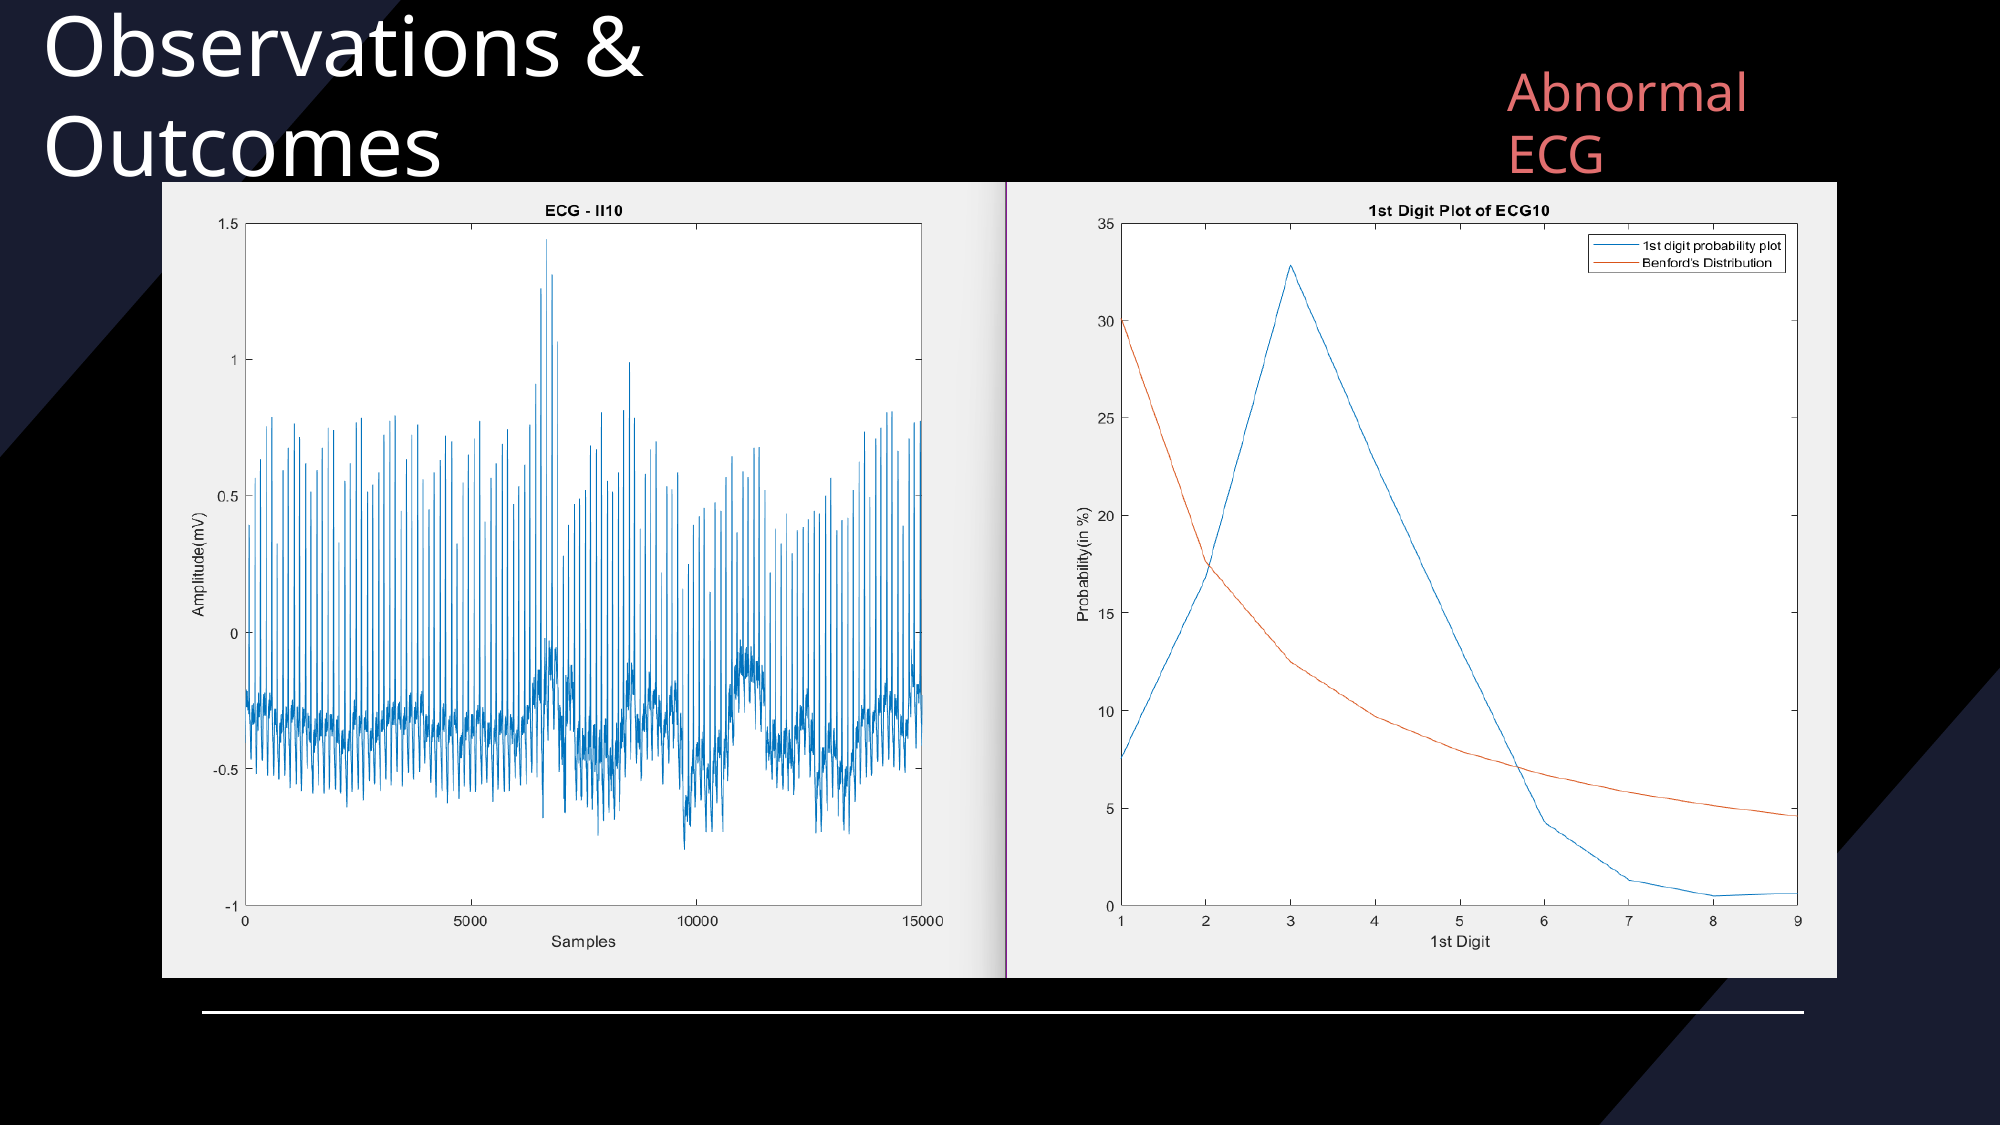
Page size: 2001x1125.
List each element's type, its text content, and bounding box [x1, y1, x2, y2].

title Observations & Outcomes [27, 0, 1041, 206]
picture [162, 182, 1837, 978]
text_box Abnormal ECG [1492, 52, 1872, 192]
